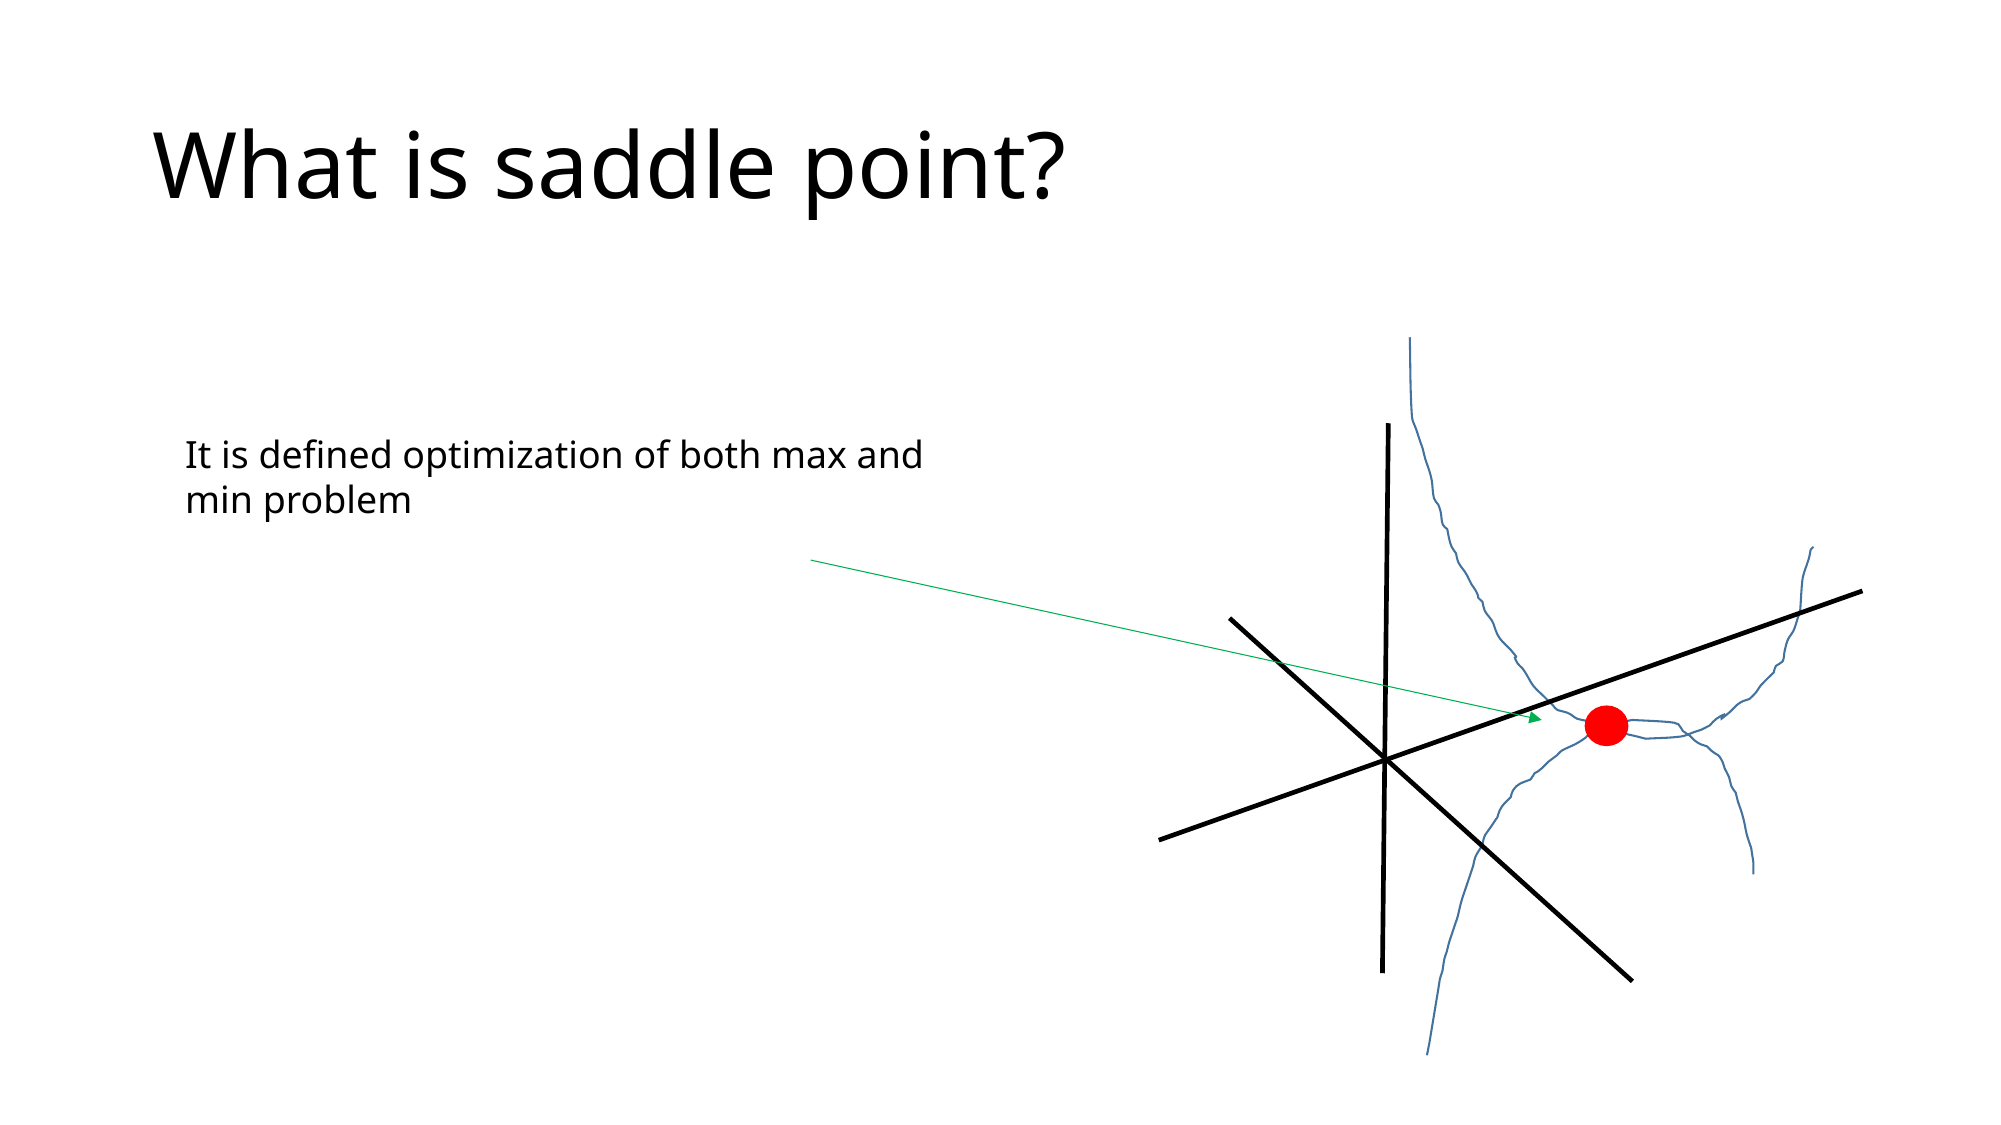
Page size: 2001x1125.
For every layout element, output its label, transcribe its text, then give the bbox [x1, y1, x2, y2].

text_box [1633, 841, 1755, 942]
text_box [810, 560, 1542, 720]
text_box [1158, 720, 1229, 841]
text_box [1382, 423, 1389, 560]
title What is saddle point? [137, 59, 1863, 278]
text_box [1542, 590, 1863, 841]
text_box [1408, 337, 1815, 590]
text_box It is defined optimization of both max and min problem [170, 423, 992, 528]
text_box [1229, 618, 1633, 982]
text_box [1425, 982, 1560, 1056]
